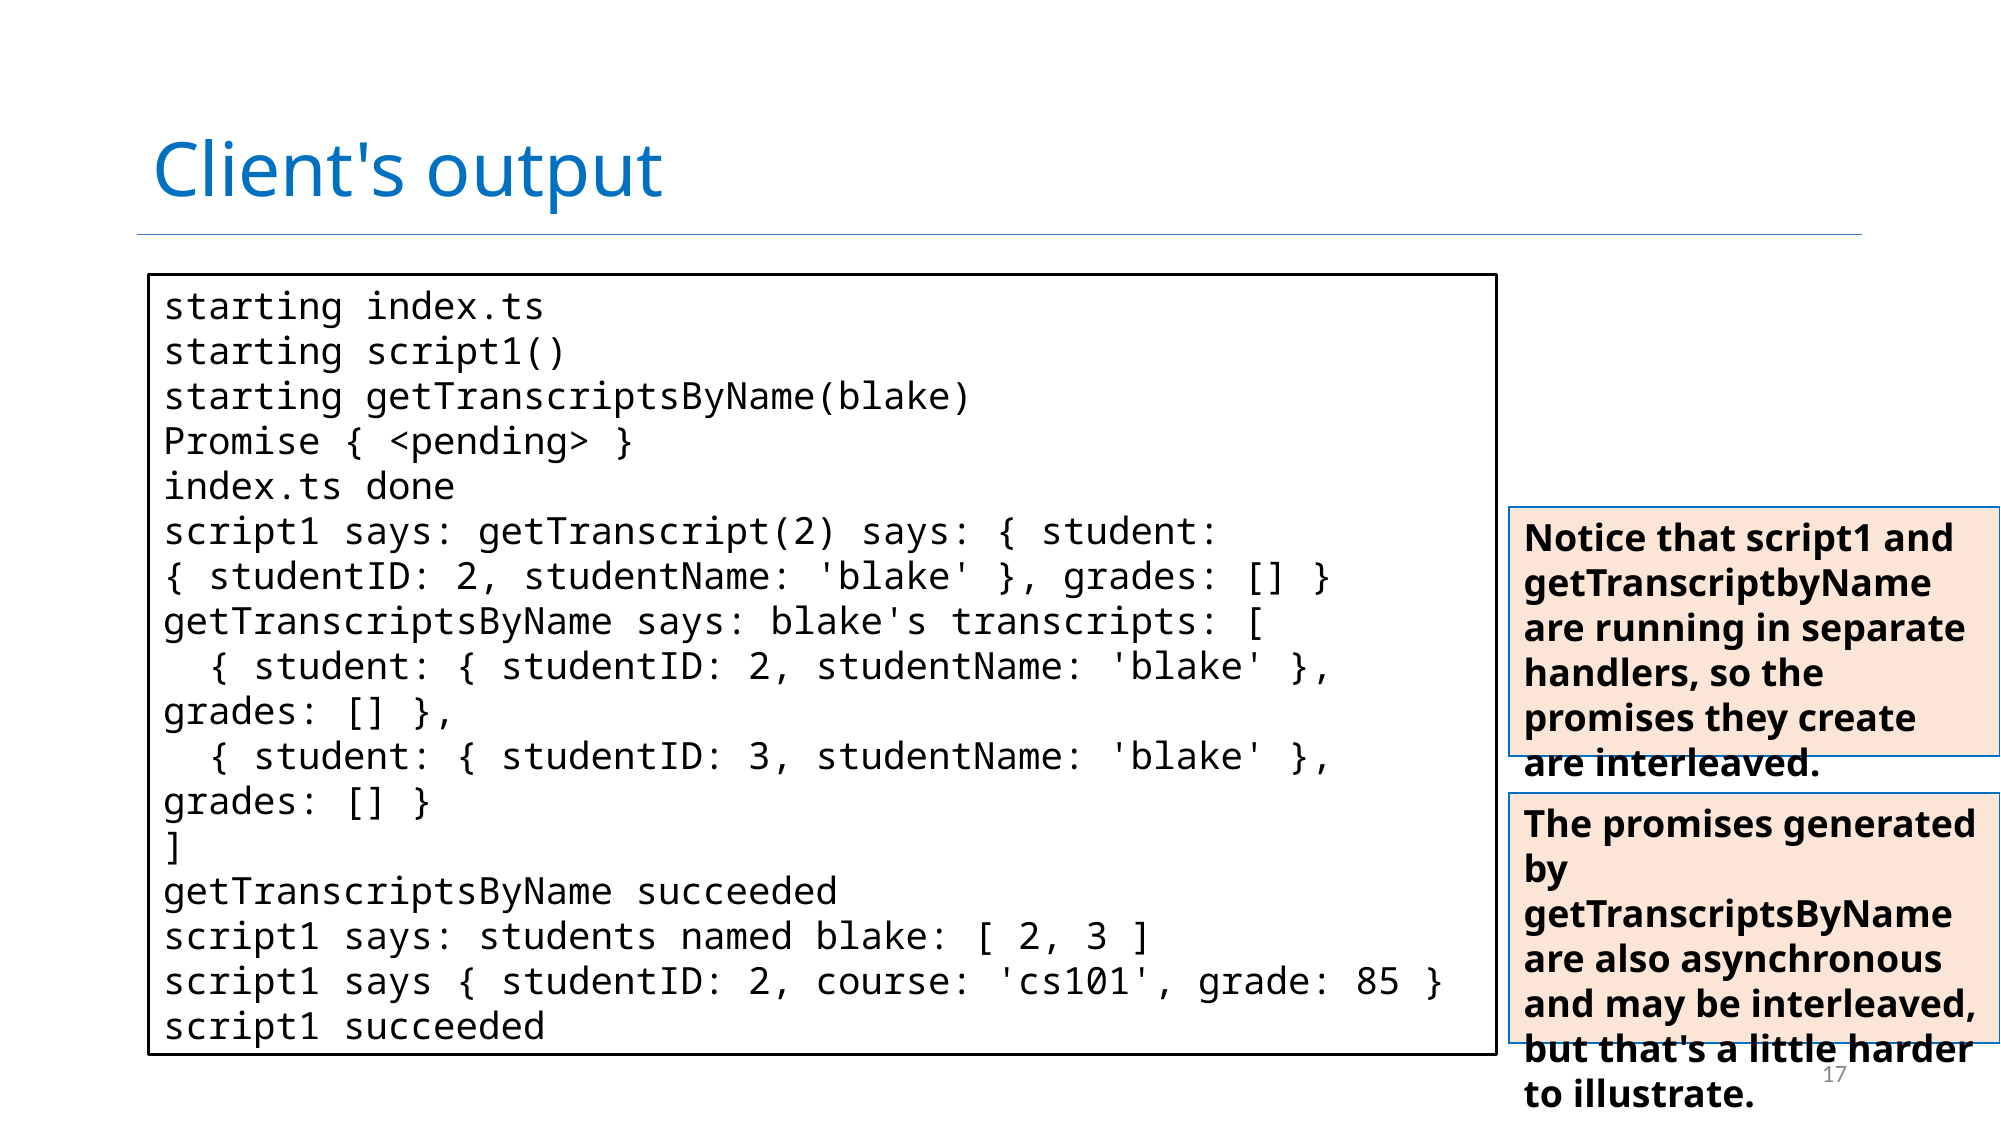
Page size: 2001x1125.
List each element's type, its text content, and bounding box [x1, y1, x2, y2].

text_box Notice that script1 and getTranscriptbyName are running in separate handlers, so the promises they create are interleaved. [1508, 506, 2000, 757]
title Client's output [137, 3, 1863, 221]
text_box starting index.ts starting script1() starting getTranscriptsByName(blake) Promise { <pending> } index.ts done script1 says: getTranscript(2) says: { student: { studentID: 2, studentName: 'blake' }, grades: [] } getTranscriptsByName says: blake's transcripts: [ { student: { studentID: 2, studentName: 'blake' }, grades: [] }, { student: { studentID: 3, studentName: 'blake' }, grades: [] } ] getTranscriptsByName succeeded script1 says: students named blake: [ 2, 3 ] script1 says { studentID: 2, course: 'cs101', grade: 85 } script1 succeeded [148, 274, 1497, 1055]
slide_number 17 [1412, 1042, 1863, 1103]
text_box The promises generated by getTranscriptsByName are also asynchronous and may be interleaved, but that's a little harder to illustrate. [1508, 792, 2000, 1044]
